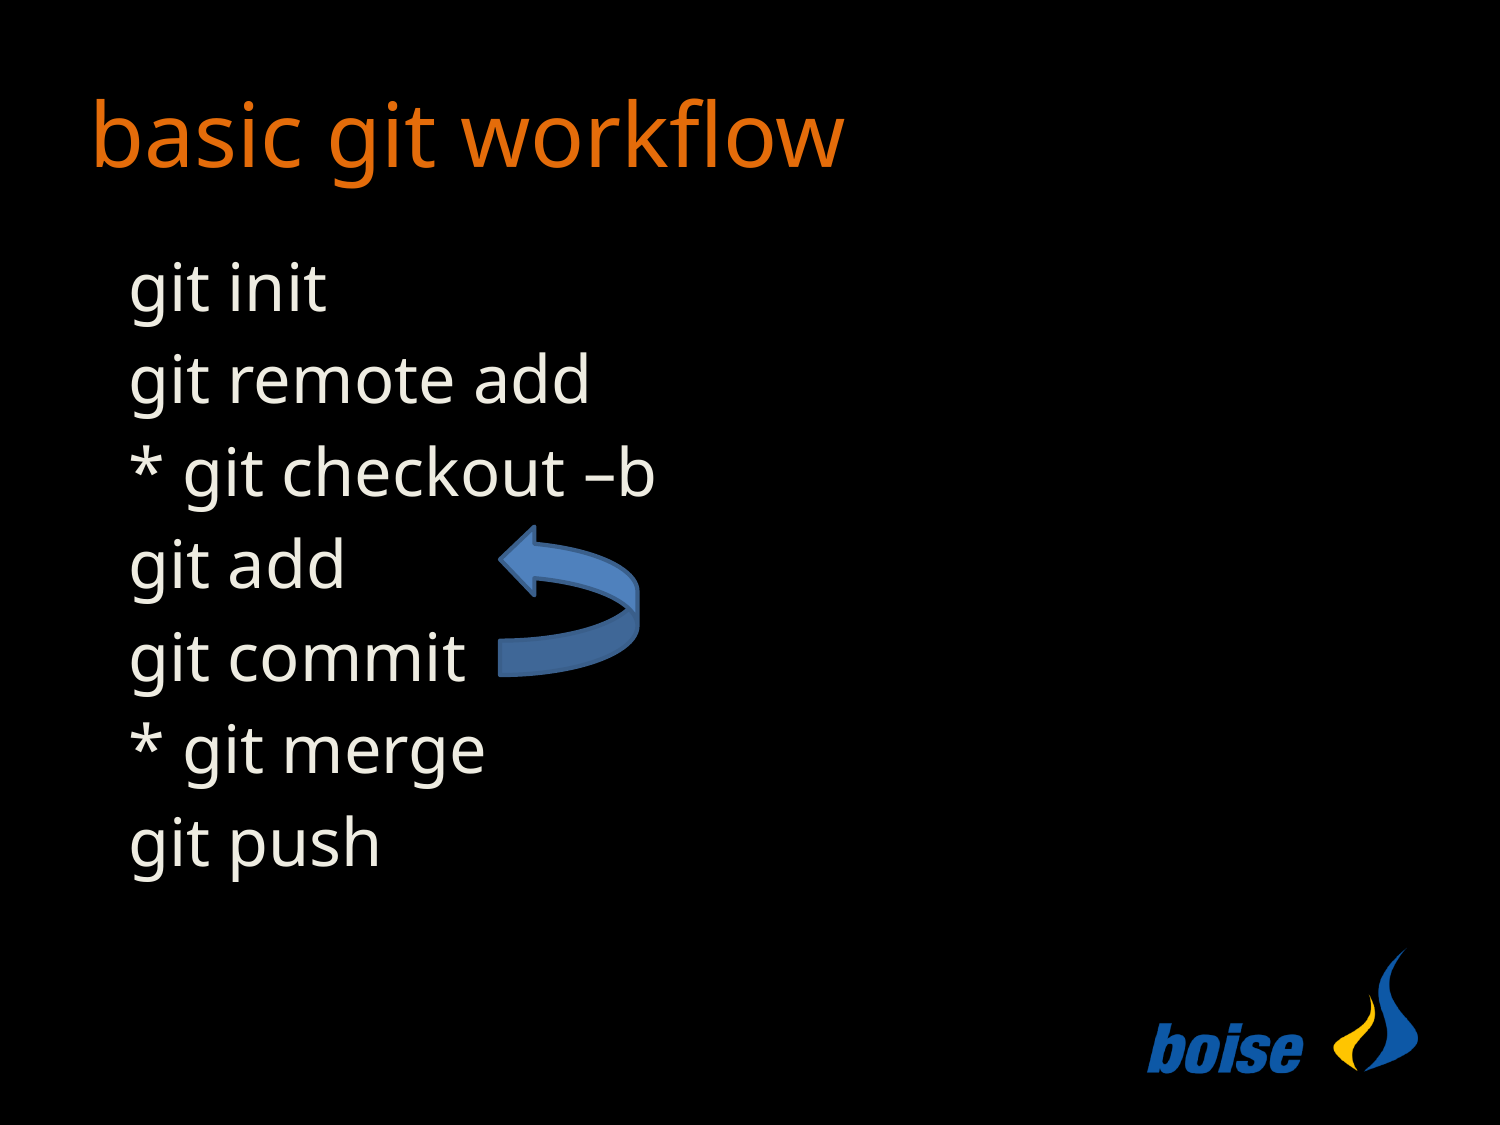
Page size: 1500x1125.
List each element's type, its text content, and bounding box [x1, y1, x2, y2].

text_box [497, 524, 640, 678]
picture [1144, 947, 1481, 1111]
list git init git remote add * git checkout –b git add git commit * git merge git push [99, 237, 1466, 1025]
title basic git workflow [75, 37, 1425, 225]
